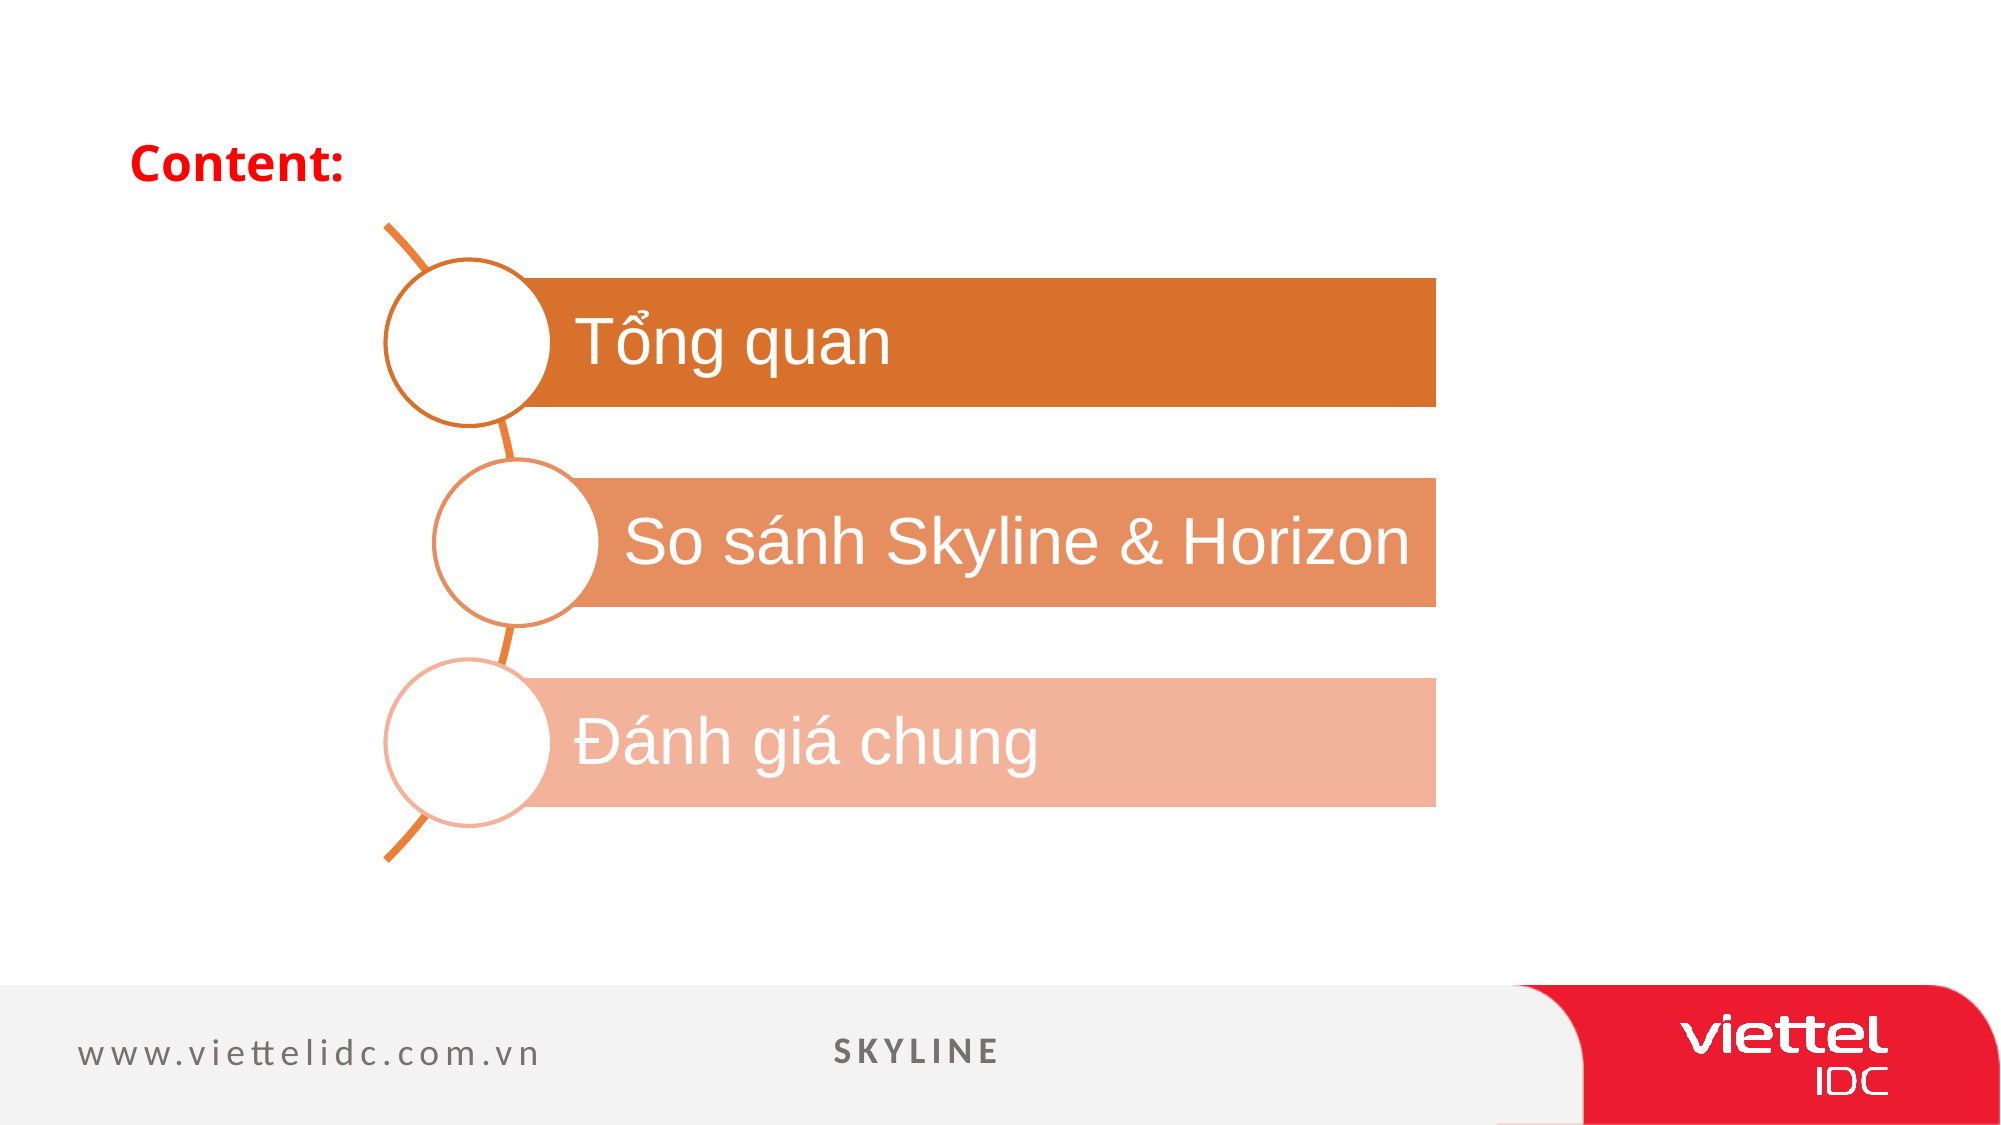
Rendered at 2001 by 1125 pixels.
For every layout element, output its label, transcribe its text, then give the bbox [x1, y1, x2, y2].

text_box Content: [114, 130, 1874, 198]
picture [0, 985, 2000, 1125]
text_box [375, 209, 1448, 877]
